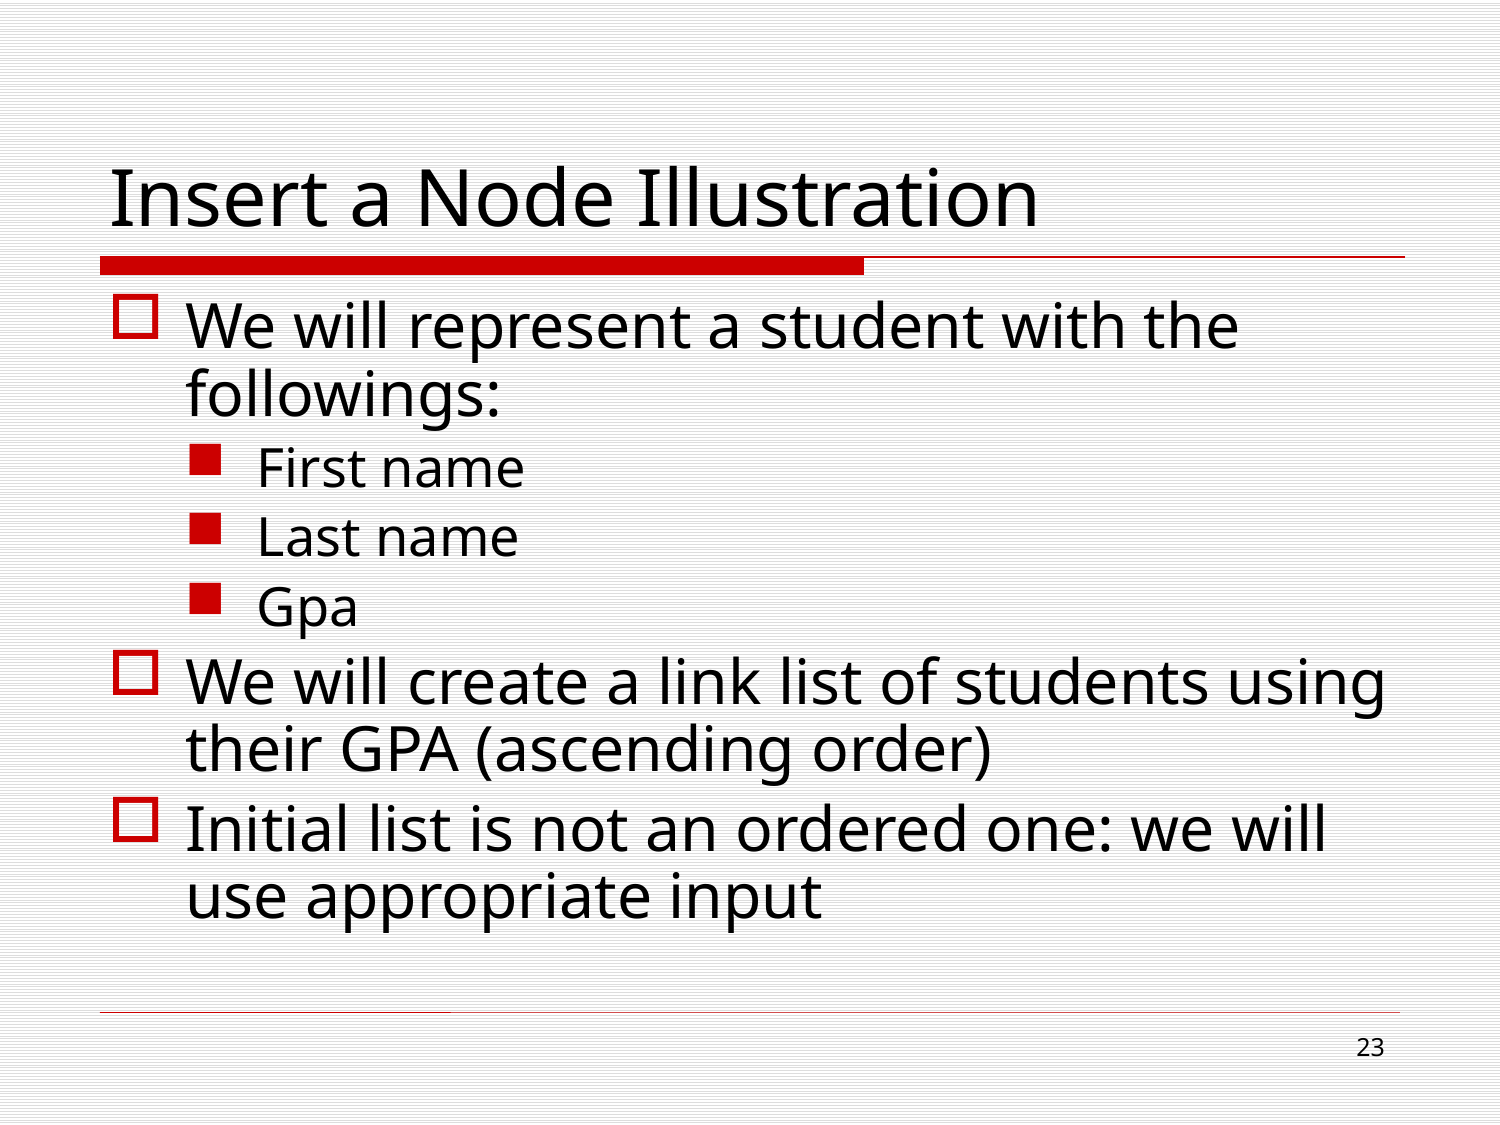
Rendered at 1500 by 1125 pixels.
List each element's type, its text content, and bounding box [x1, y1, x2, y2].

list We will represent a student with the followings: First name Last name Gpa We will create a link list of students using their GPA (ascending order) Initial list is not an ordered one: we will use appropriate input [92, 287, 1406, 988]
slide_number 23 [1074, 1024, 1401, 1103]
title Insert a Node Illustration [93, 49, 1407, 250]
